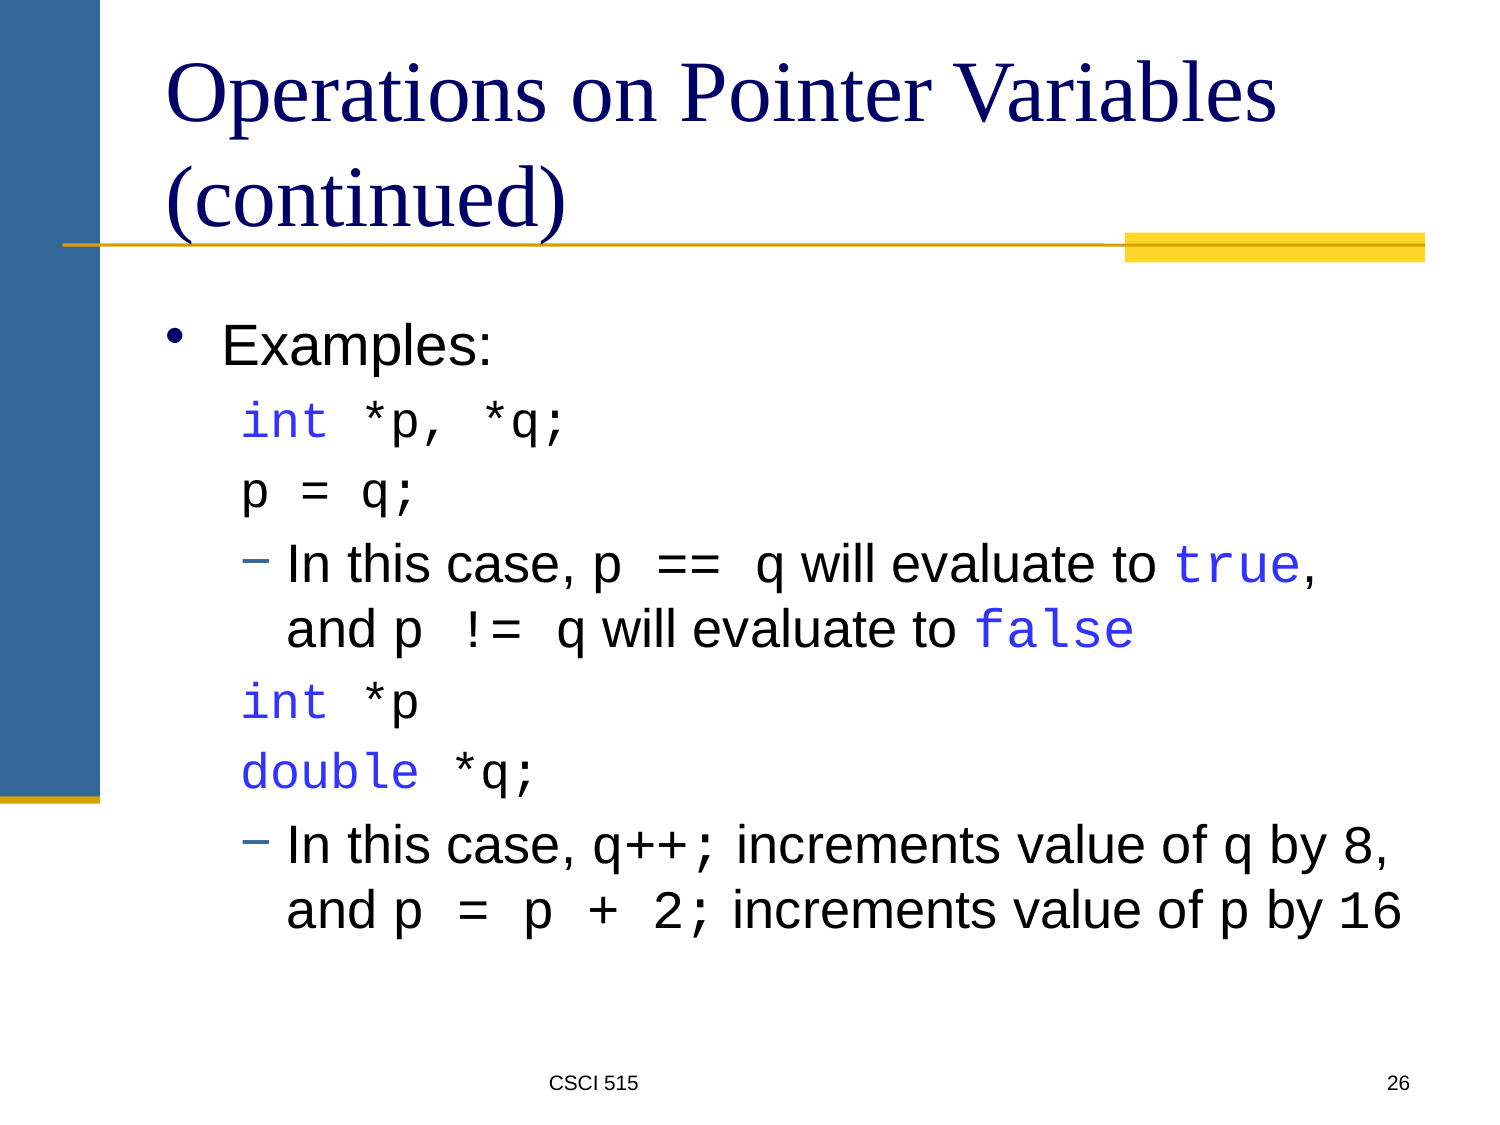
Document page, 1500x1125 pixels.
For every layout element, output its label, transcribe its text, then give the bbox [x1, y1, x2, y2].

title Operations on Pointer Variables (continued) [149, 45, 1426, 234]
list Examples: int *p, *q; p = q; In this case, p == q will evaluate to true, and p != q will evaluate to false int *p double *q; In this case, q++; increments value of q by 8, and p = p + 2; increments value of p by 16 [149, 299, 1426, 1006]
slide_number 26 [1112, 1062, 1426, 1101]
footer CSCI 515 [149, 1062, 1038, 1101]
